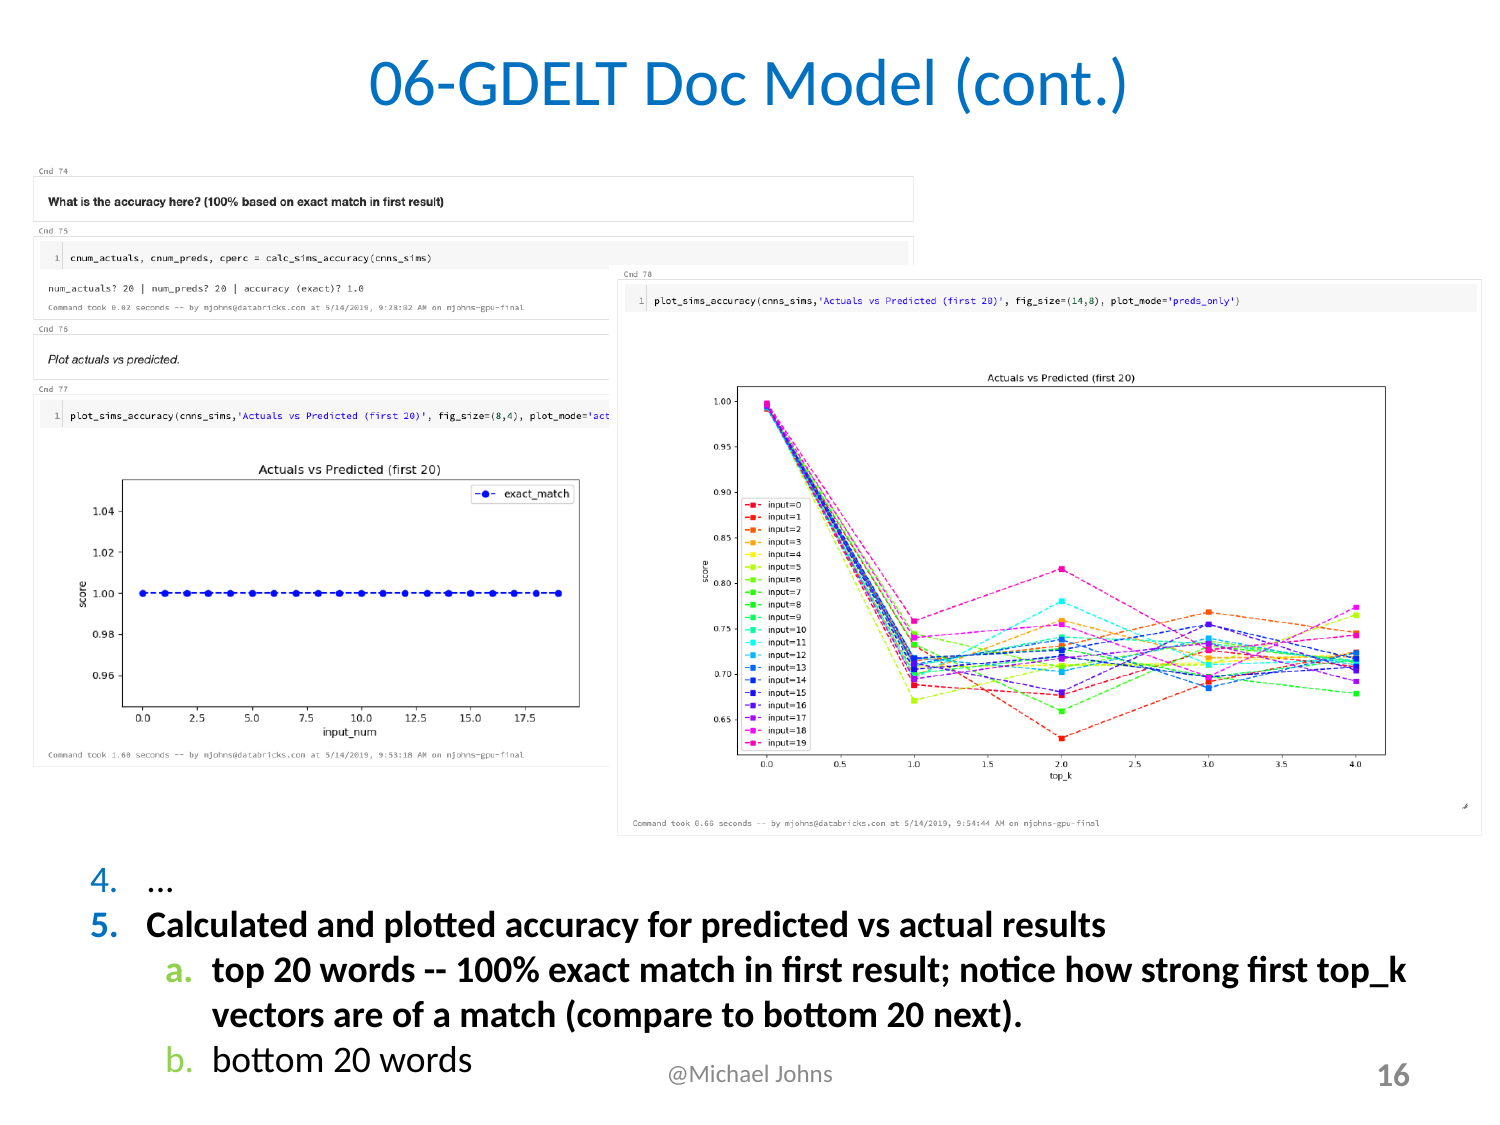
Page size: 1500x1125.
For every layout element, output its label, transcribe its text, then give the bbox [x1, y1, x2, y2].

footer @Michael Johns [512, 1042, 988, 1103]
slide_number ‹#› [1074, 1042, 1425, 1103]
title 06-GDELT Doc Model (cont.) [75, 19, 1425, 138]
picture [24, 161, 1487, 840]
list ... Calculated and plotted accuracy for predicted vs actual results top 20 words -- 100% exact match in first result; notice how strong first top_k vectors are of a match (compare to bottom 20 next). bottom 20 words [75, 847, 1425, 1025]
